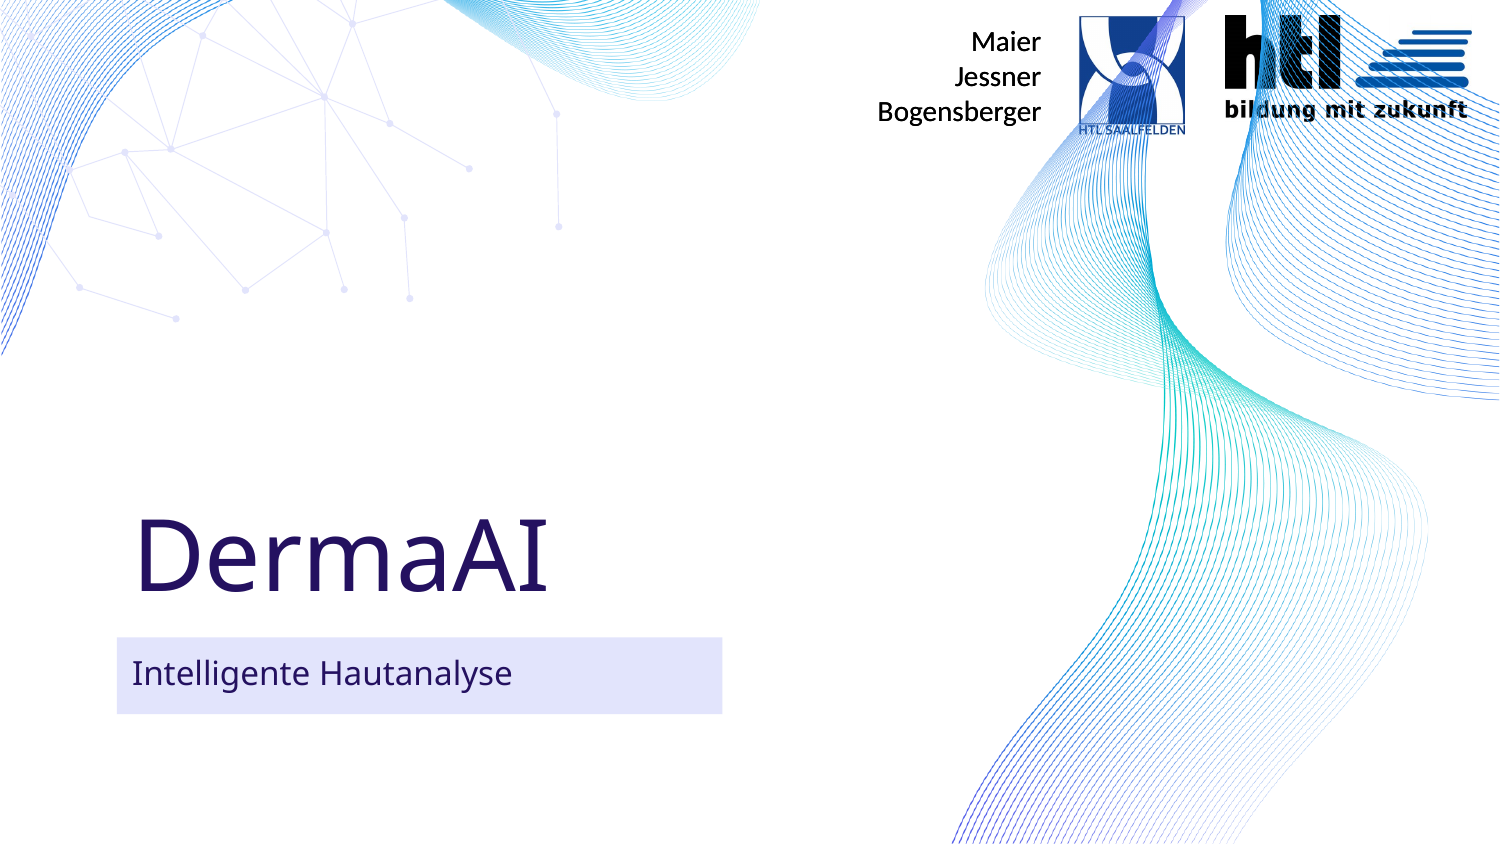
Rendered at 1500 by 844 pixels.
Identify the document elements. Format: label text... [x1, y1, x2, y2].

picture [0, 0, 776, 371]
picture [941, 0, 1500, 844]
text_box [0, 0, 596, 326]
subtitle Intelligente Hautanalyse [116, 637, 723, 715]
title DermaAI [116, 361, 936, 627]
